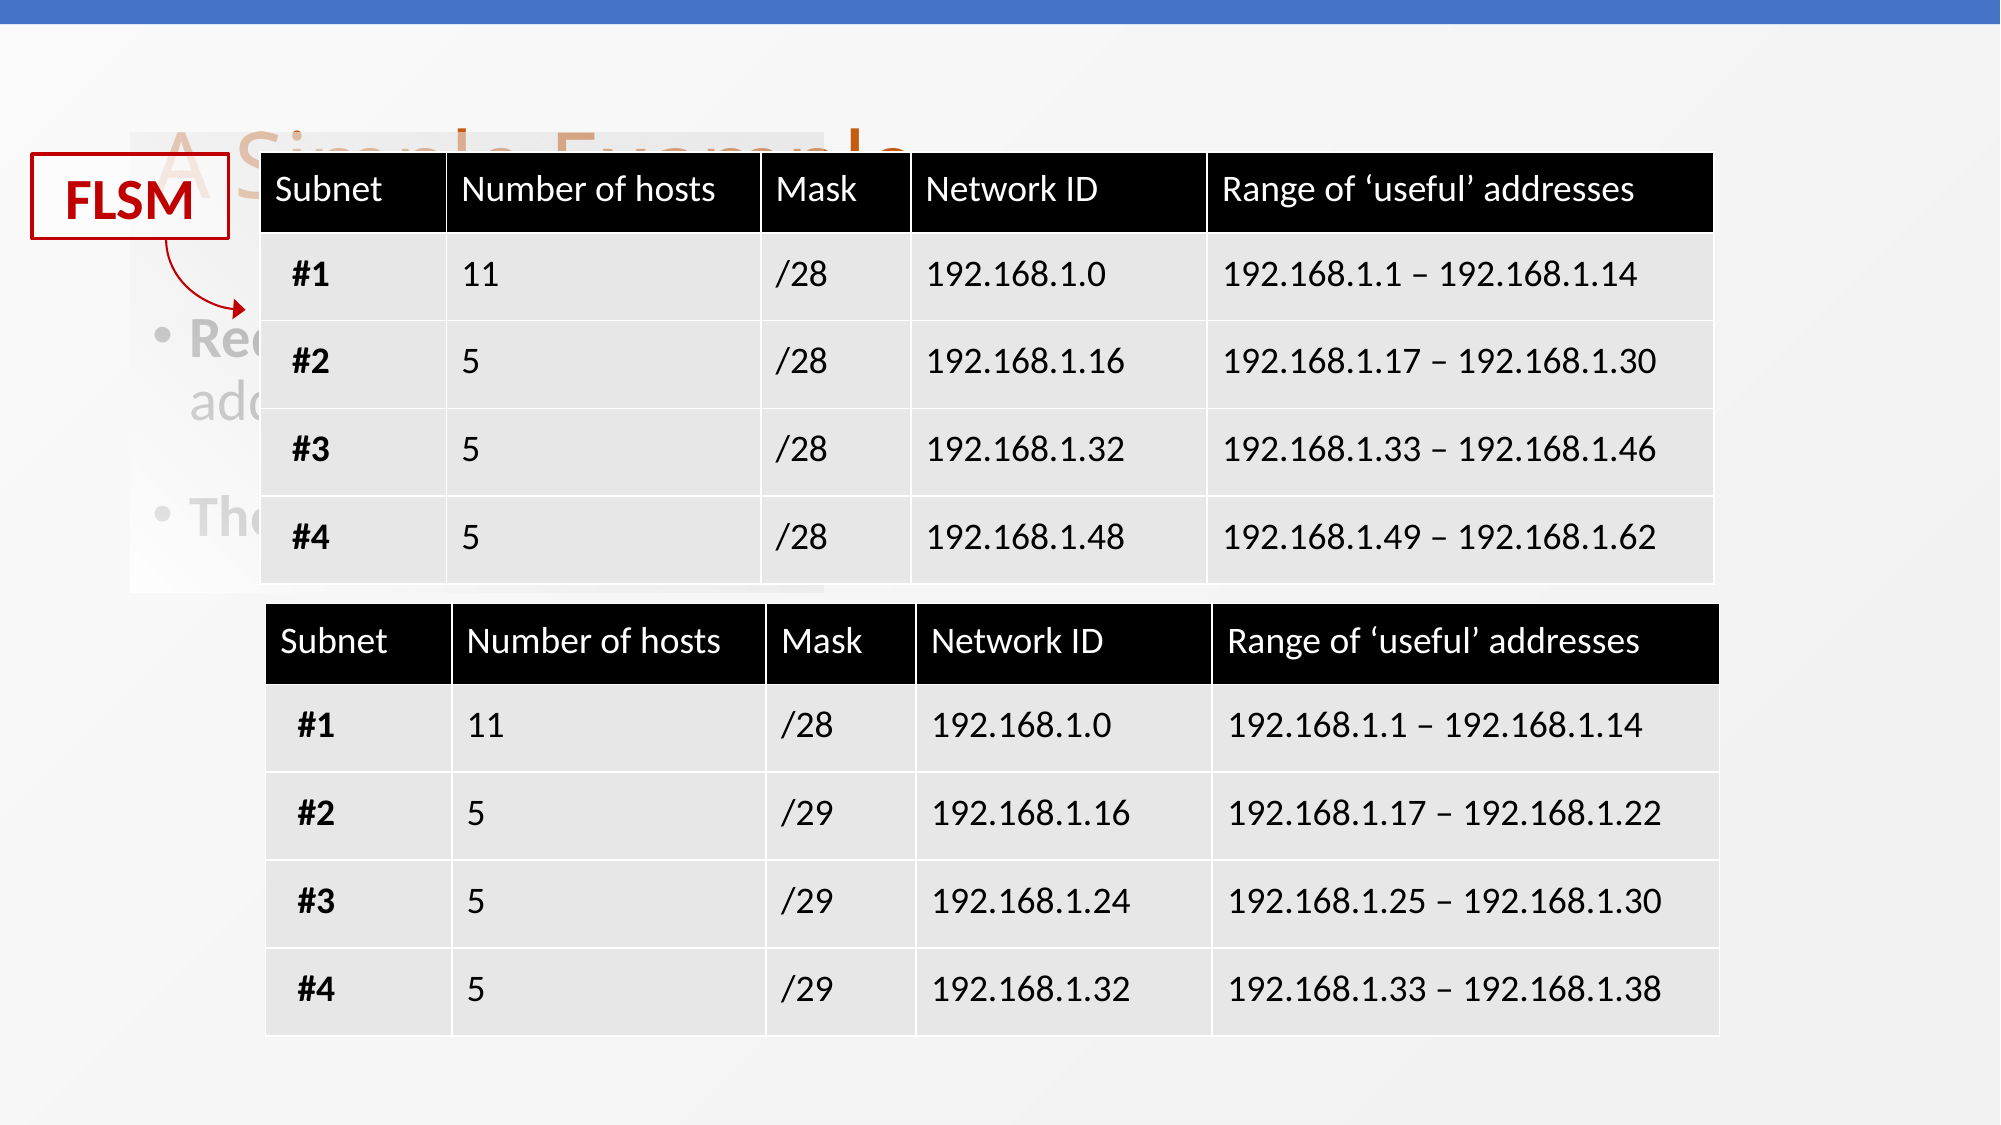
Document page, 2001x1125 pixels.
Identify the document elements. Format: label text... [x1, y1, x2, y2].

text_box [0, 0, 2000, 25]
table_cell #4 [261, 497, 446, 583]
table_cell /28 [762, 497, 910, 583]
table_cell 5 [447, 409, 760, 495]
table_cell 192.168.1.49 – 192.168.1.62 [1208, 497, 1713, 583]
table_cell 192.168.1.0 [917, 685, 1211, 771]
table_header Network ID [917, 604, 1211, 684]
title A Simple Example [137, 59, 1863, 278]
table_cell 192.168.1.1 – 192.168.1.14 [1208, 234, 1713, 320]
table_cell 5 [447, 497, 760, 583]
table_cell 5 [453, 773, 765, 859]
table_cell 192.168.1.24 [917, 861, 1211, 947]
table_cell #2 [266, 773, 451, 859]
text_box [165, 239, 246, 320]
table_cell 192.168.1.1 – 192.168.1.14 [1213, 685, 1719, 771]
table_cell 192.168.1.17 – 192.168.1.22 [1213, 773, 1719, 859]
table_cell /29 [767, 861, 915, 947]
table_cell 5 [447, 321, 760, 408]
text_box [129, 131, 824, 594]
table_cell 5 [453, 861, 765, 947]
table_header Number of hosts [453, 604, 765, 684]
table_cell 11 [447, 234, 760, 320]
table_cell #3 [261, 409, 446, 495]
table_cell #2 [261, 321, 446, 408]
table_cell 192.168.1.48 [912, 497, 1206, 583]
table_cell 192.168.1.17 – 192.168.1.30 [1208, 321, 1713, 408]
table_cell #1 [266, 685, 451, 771]
text_box FLSM [32, 153, 229, 239]
table_header Network ID [912, 153, 1206, 232]
table_cell #3 [266, 861, 451, 947]
table_cell /28 [762, 234, 910, 320]
table_cell /29 [767, 949, 915, 1035]
table_header Mask [762, 153, 910, 232]
table_header Range of ‘useful’ addresses [1208, 153, 1713, 232]
table_header Number of hosts [447, 153, 760, 232]
table_cell #1 [261, 234, 446, 320]
table_cell 192.168.1.33 – 192.168.1.46 [1208, 409, 1713, 495]
table_header Range of ‘useful’ addresses [1213, 604, 1719, 684]
list Request: create 4 subnets, where 3 subnets should have 5 IP addresses each, and 1 subnet needs 11 addresses. The VLSM Solution: [137, 299, 1863, 1014]
table_cell /29 [767, 773, 915, 859]
table_header Subnet [266, 604, 451, 684]
table_cell #4 [266, 949, 451, 1035]
table_cell /28 [762, 321, 910, 408]
table_cell 192.168.1.16 [912, 321, 1206, 408]
table_cell /28 [762, 409, 910, 495]
table_header Mask [767, 604, 915, 684]
table_header Subnet [261, 153, 446, 232]
table_cell 5 [453, 949, 765, 1035]
table_cell 192.168.1.32 [917, 949, 1211, 1035]
table_cell 192.168.1.16 [917, 773, 1211, 859]
table_cell 192.168.1.0 [912, 234, 1206, 320]
table_cell 192.168.1.32 [912, 409, 1206, 495]
table_cell /28 [767, 685, 915, 771]
table_cell 11 [453, 685, 765, 771]
table_cell 192.168.1.33 – 192.168.1.38 [1213, 949, 1719, 1035]
table_cell 192.168.1.25 – 192.168.1.30 [1213, 861, 1719, 947]
